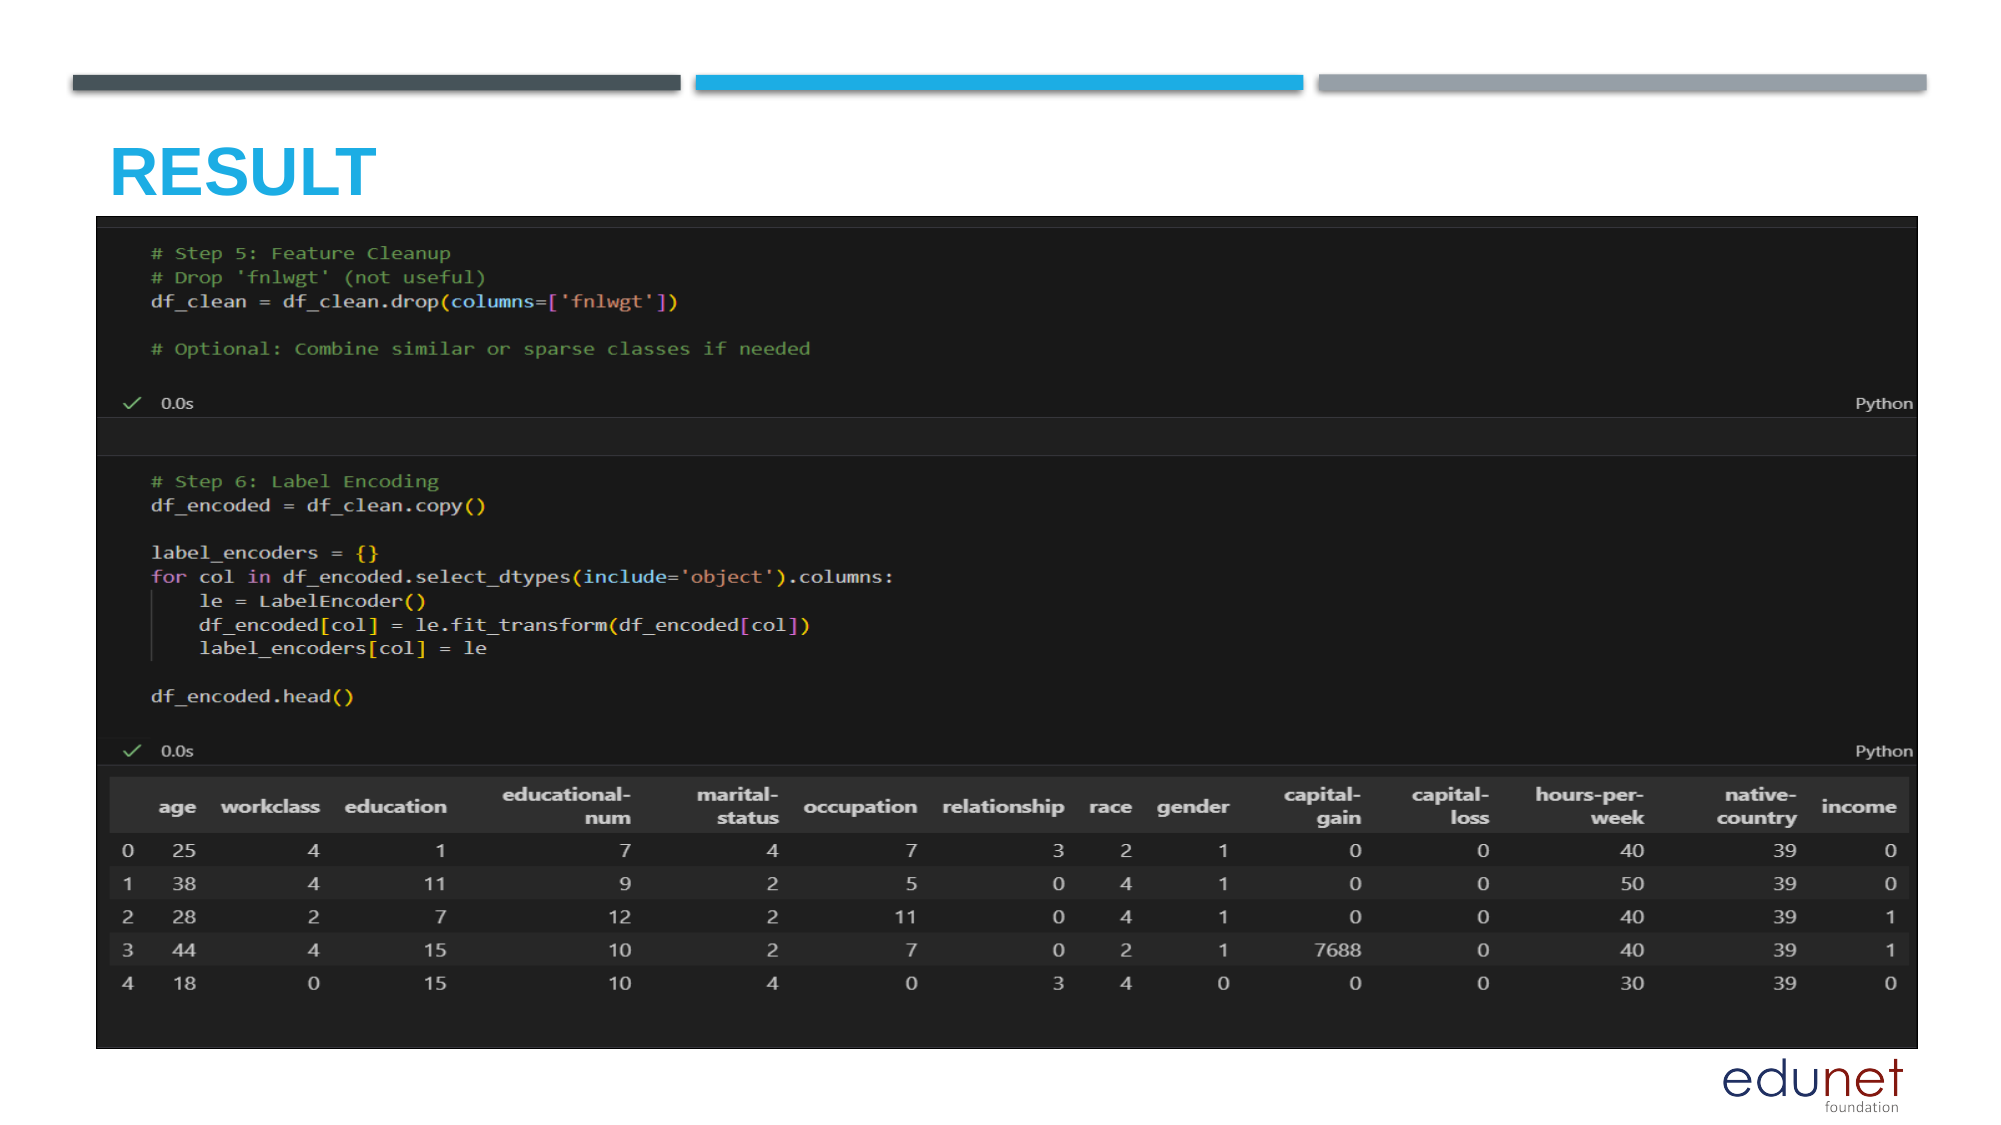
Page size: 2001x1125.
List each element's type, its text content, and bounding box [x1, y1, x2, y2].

picture [95, 216, 1919, 1049]
picture [1719, 1056, 1905, 1116]
title Result [94, 119, 1904, 216]
